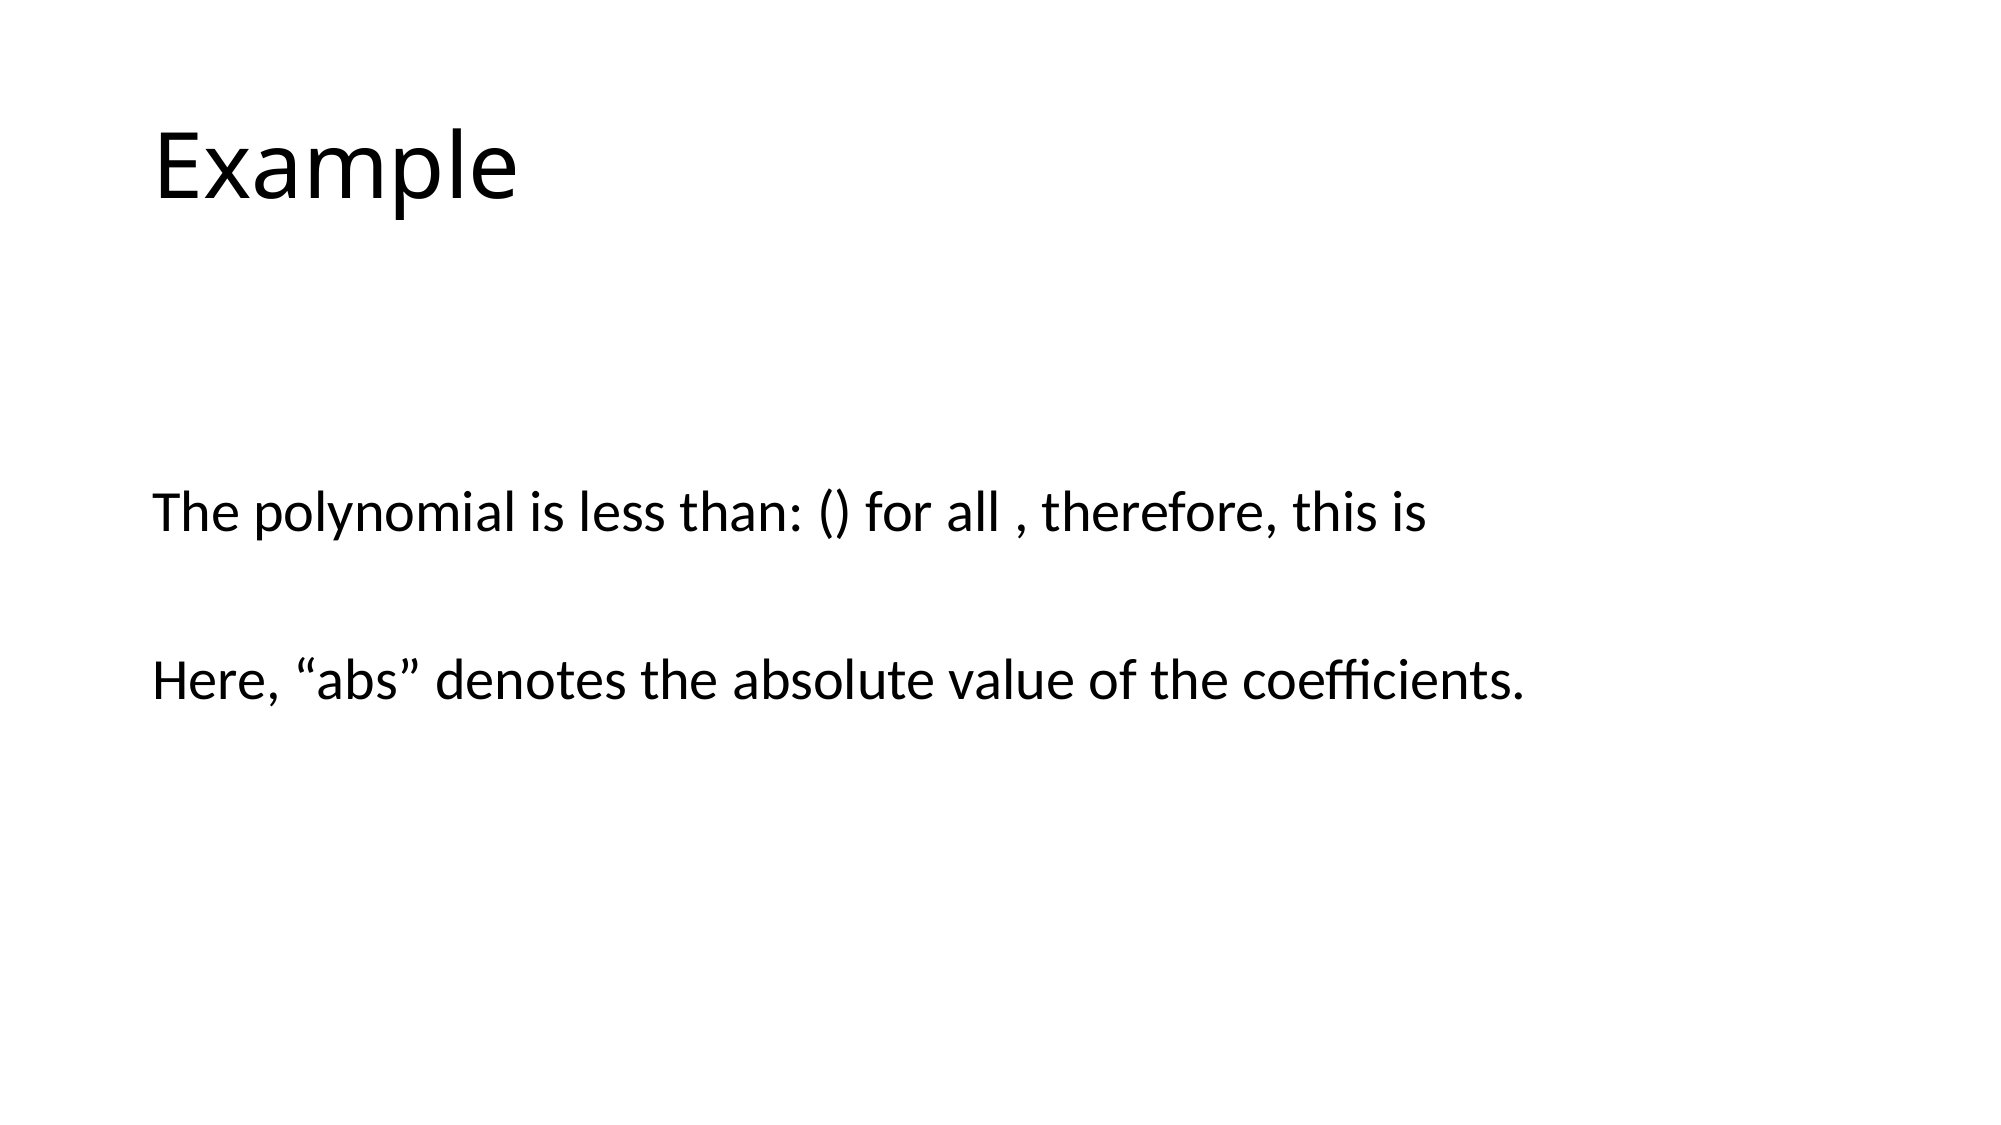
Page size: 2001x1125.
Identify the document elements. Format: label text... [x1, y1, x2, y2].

title Example [137, 59, 1863, 278]
